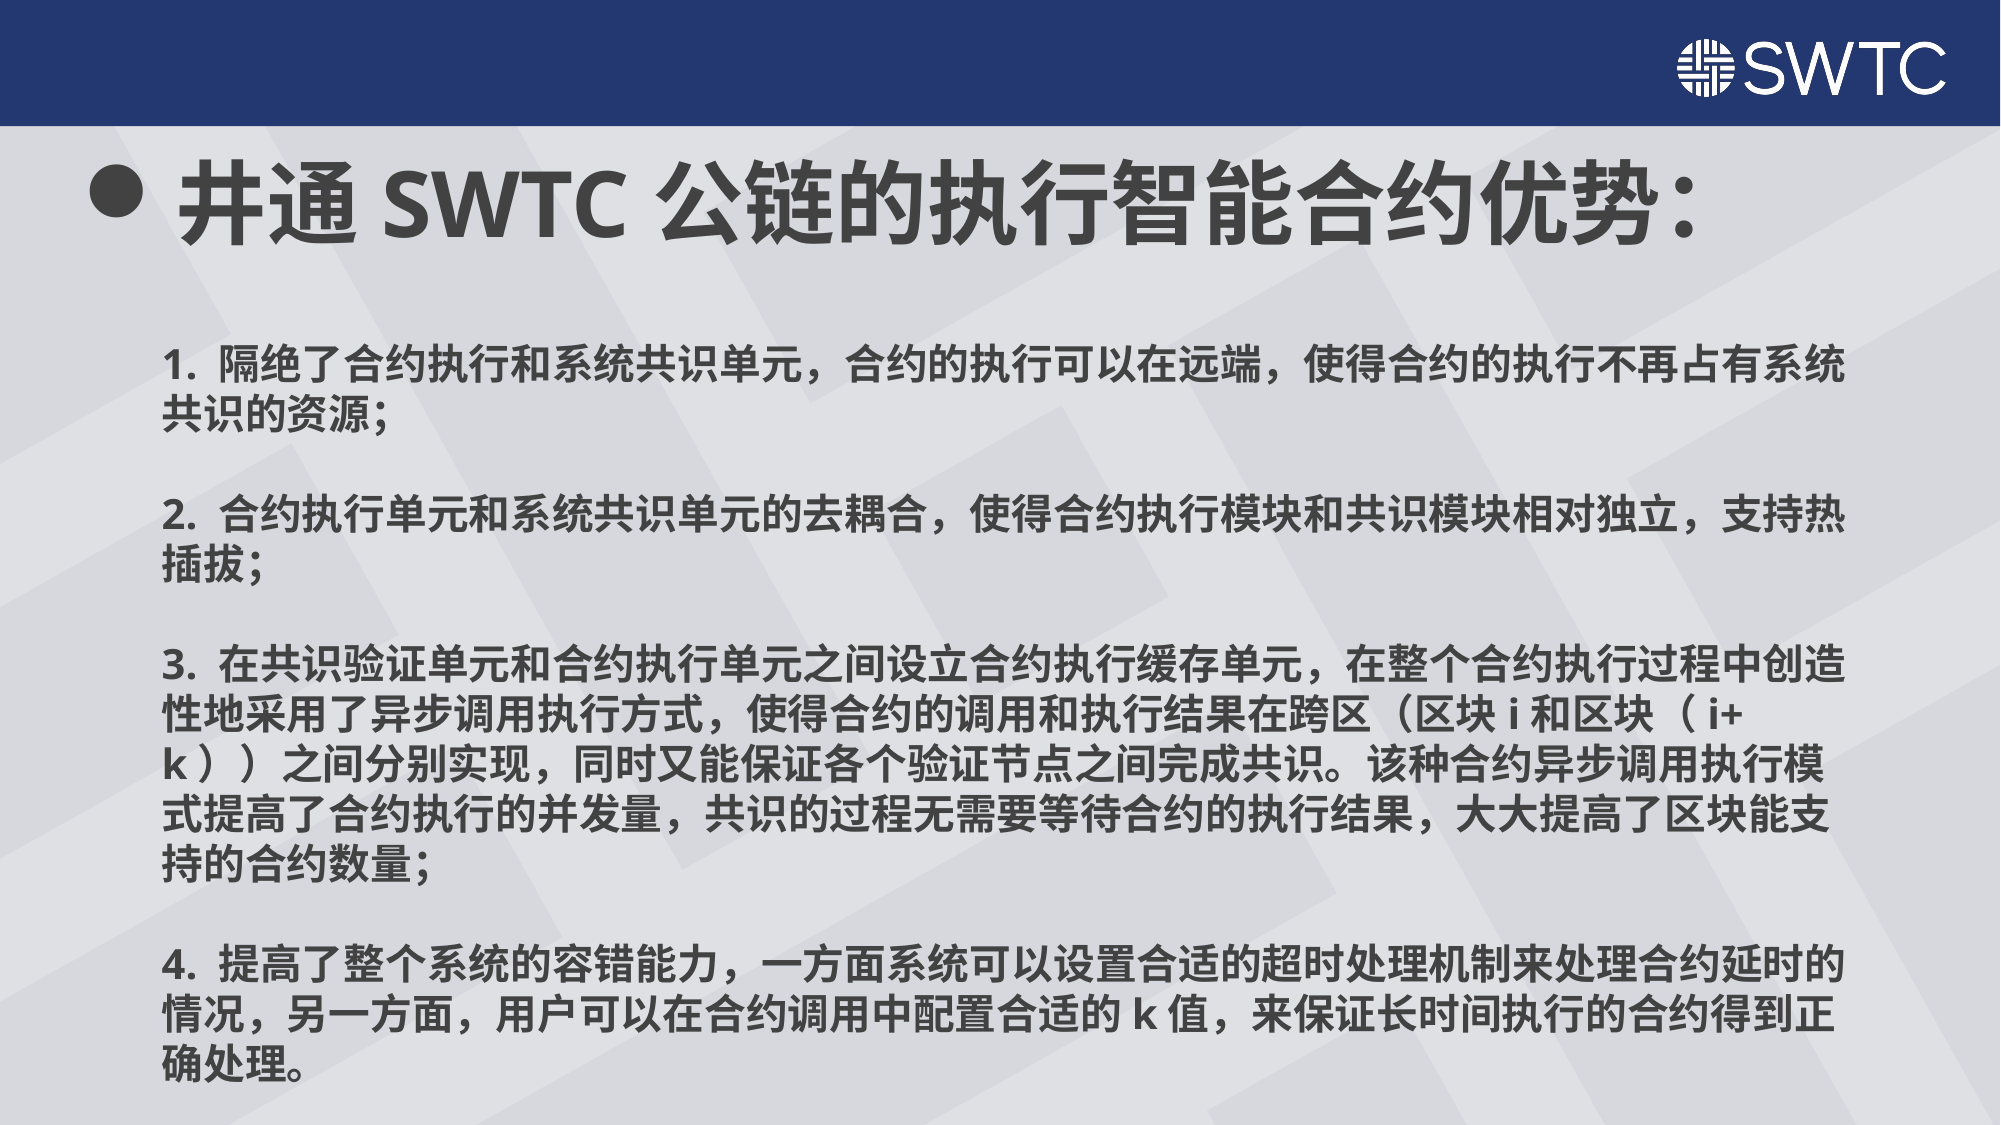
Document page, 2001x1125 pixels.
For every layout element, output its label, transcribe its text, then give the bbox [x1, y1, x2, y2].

text_box 1. 隔绝了合约执行和系统共识单元，合约的执行可以在远端，使得合约的执行不再占有系统共识的资源； 2. 合约执行单元和系统共识单元的去耦合，使得合约执行模块和共识模块相对独立，支持热插拔； 3. 在共识验证单元和合约执行单元之间设立合约执行缓存单元，在整个合约执行过程中创造性地采用了异步调用执行方式，使得合约的调用和执行结果在跨区（区块i和区块（i+k））之间分别实现，同时又能保证各个验证节点之间完成共识。该种合约异步调用执行模式提高了合约执行的并发量，共识的过程无需要等待合约的执行结果，大大提高了区块能支持的合约数量； 4. 提高了整个系统的容错能力，一方面系统可以设置合适的超时处理机制来处理合约延时的情况，另一方面，用户可以在合约调用中配置合适的k值，来保证长时间执行的合约得到正确处理。 [146, 330, 1878, 1096]
title 井通SWTC公链的执行智能合约优势： [67, 151, 1793, 369]
